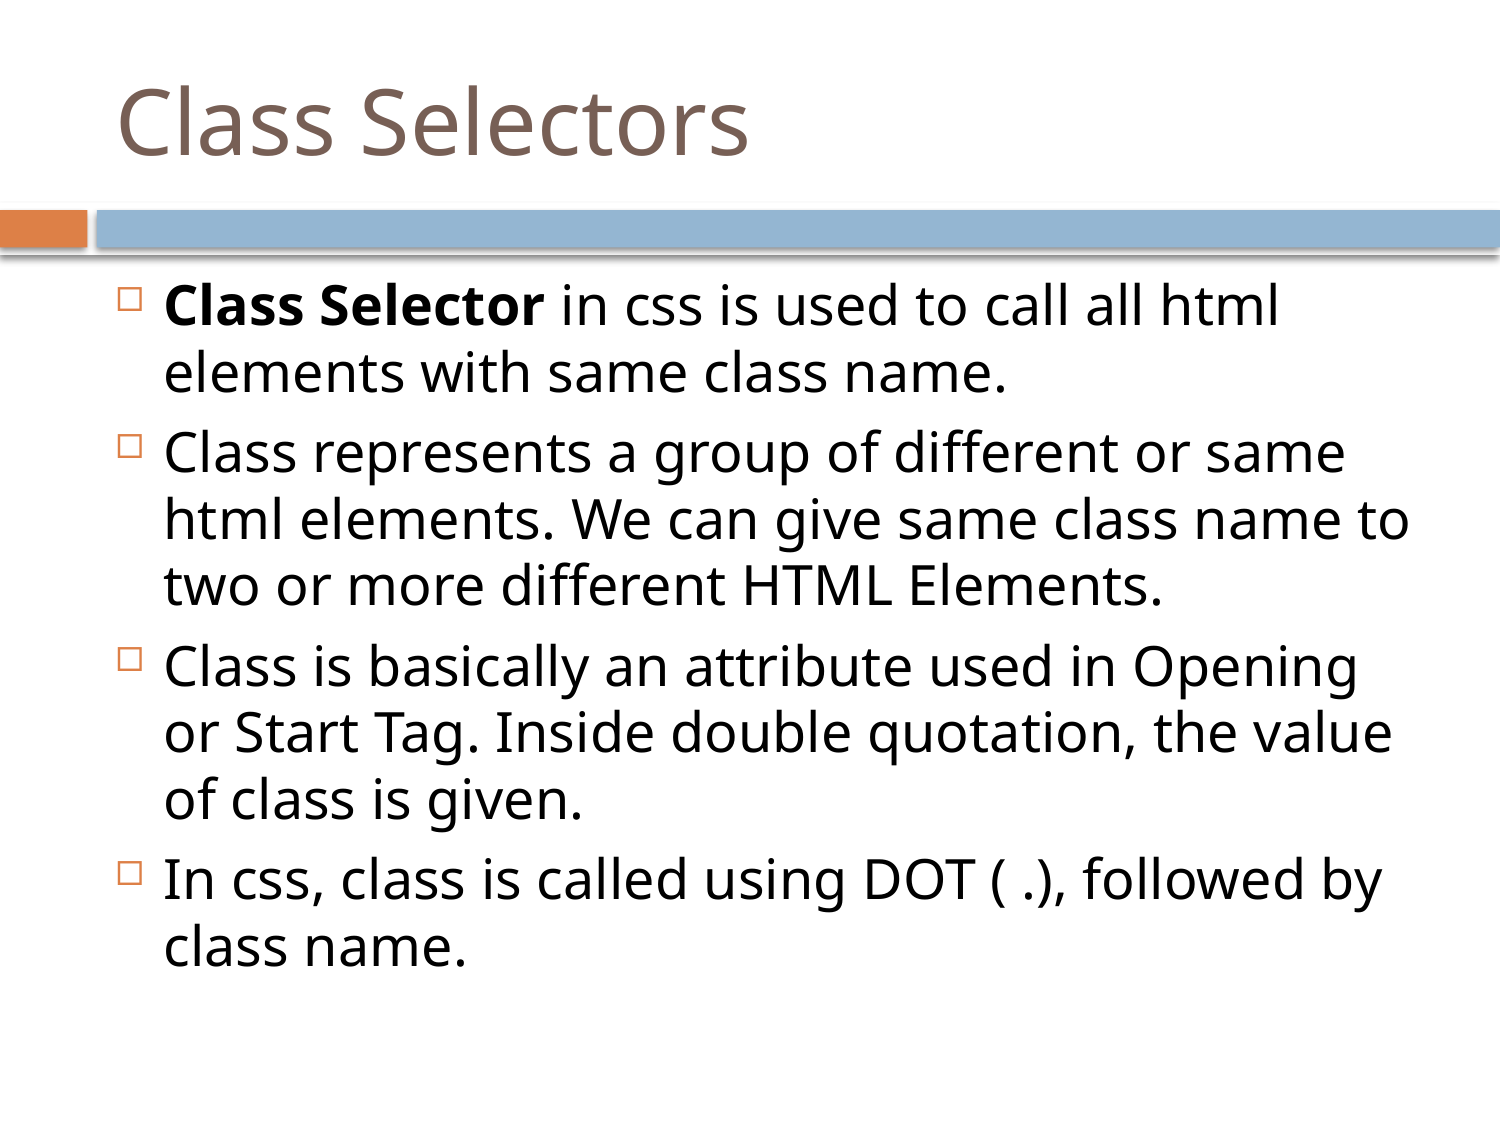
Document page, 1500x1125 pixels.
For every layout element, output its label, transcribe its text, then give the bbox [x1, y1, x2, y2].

title Class Selectors [100, 37, 1438, 200]
list Class Selector in css is used to call all html elements with same class name. Class represents a group of different or same html elements. We can give same class name to two or more different HTML Elements. Class is basically an attribute used in Opening or Start Tag. Inside double quotation, the value of class is given. In css, class is called using DOT ( .), followed by class name. [100, 262, 1438, 1000]
